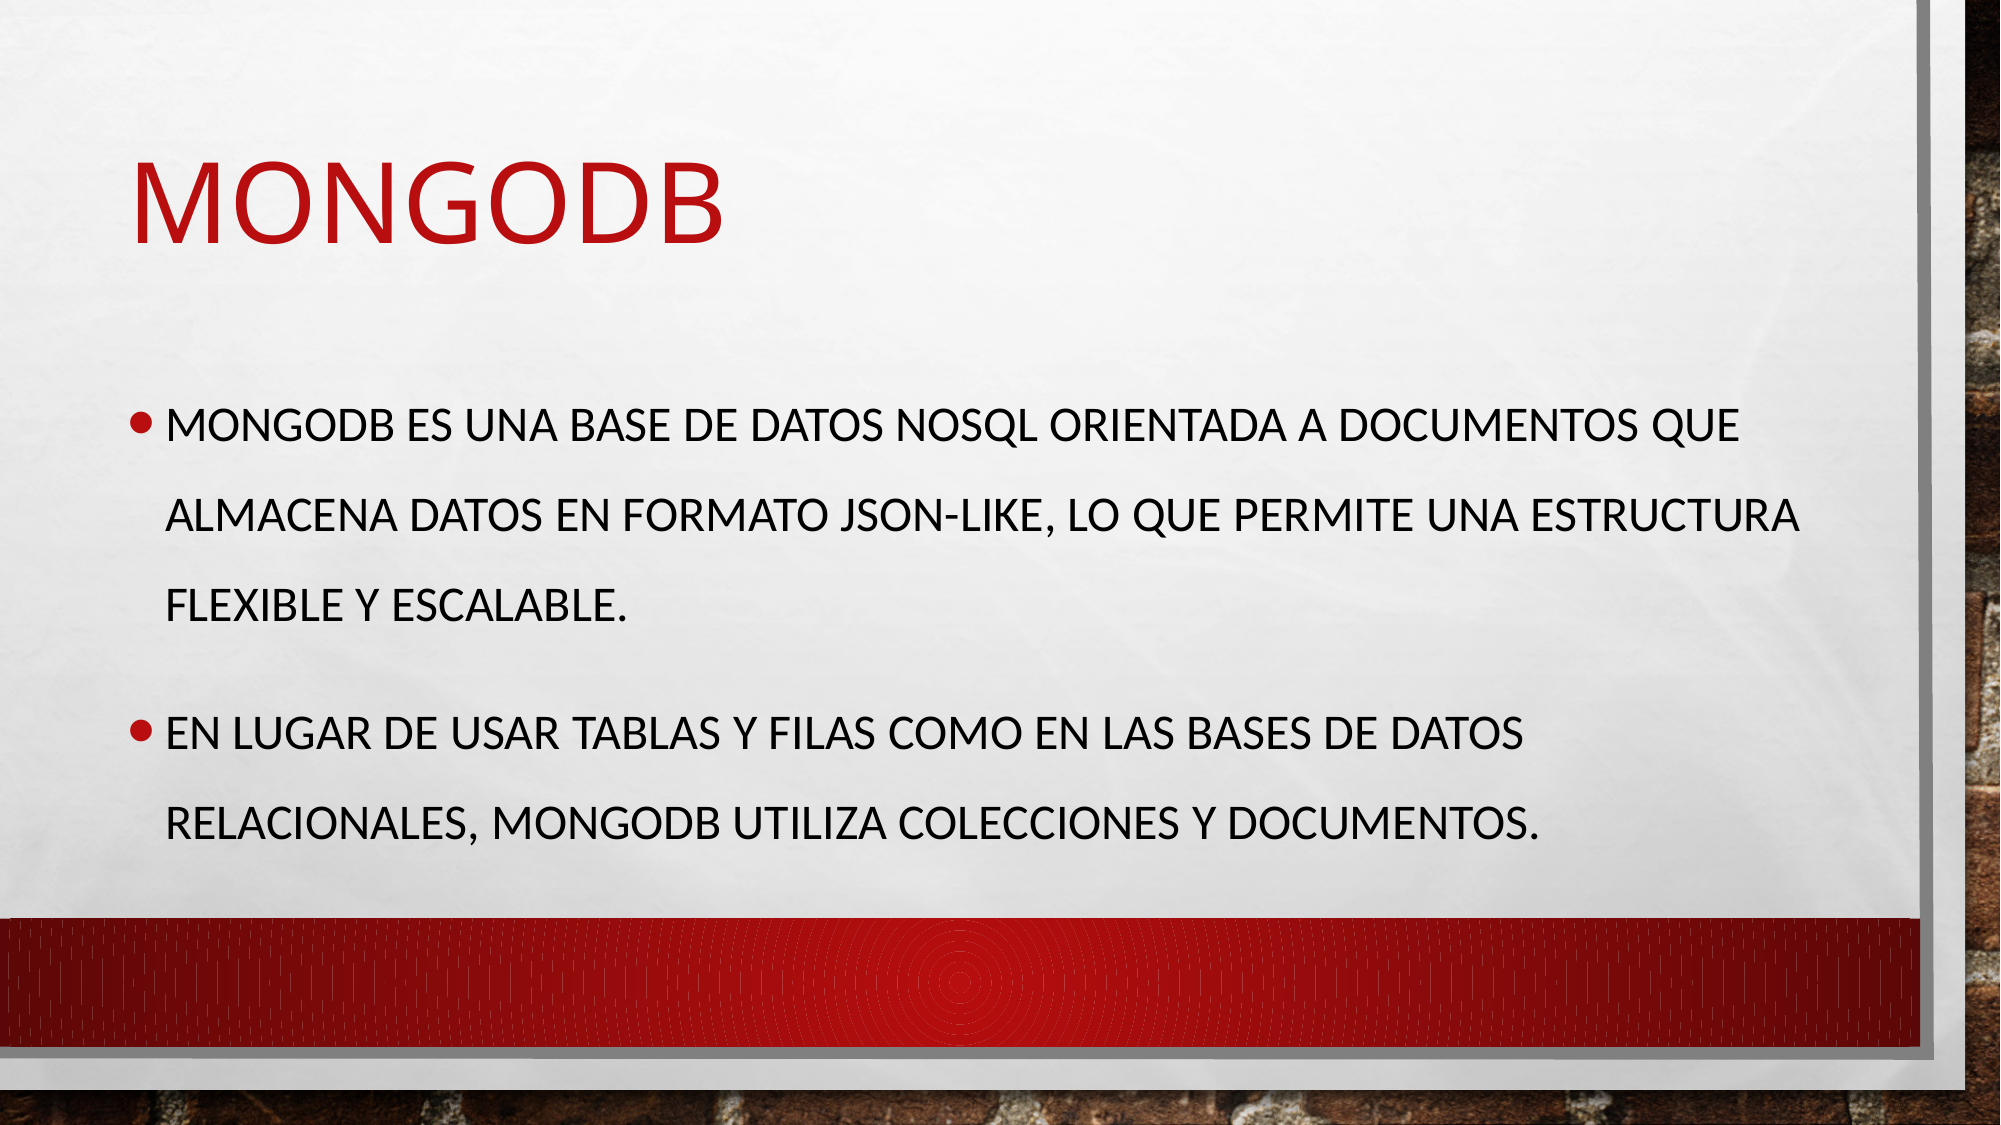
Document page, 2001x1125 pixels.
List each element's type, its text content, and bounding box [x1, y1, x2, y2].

picture [0, 0, 2000, 1125]
title mongodb [112, 112, 1818, 301]
list MongoDB es una base de datos NoSQL orientada a documentos que almacena datos en formato JSON-like, lo que permite una estructura flexible y escalable. En lugar de usar tablas y filas como en las bases de datos relacionales, MongoDB utiliza colecciones y documentos. [112, 301, 1818, 910]
